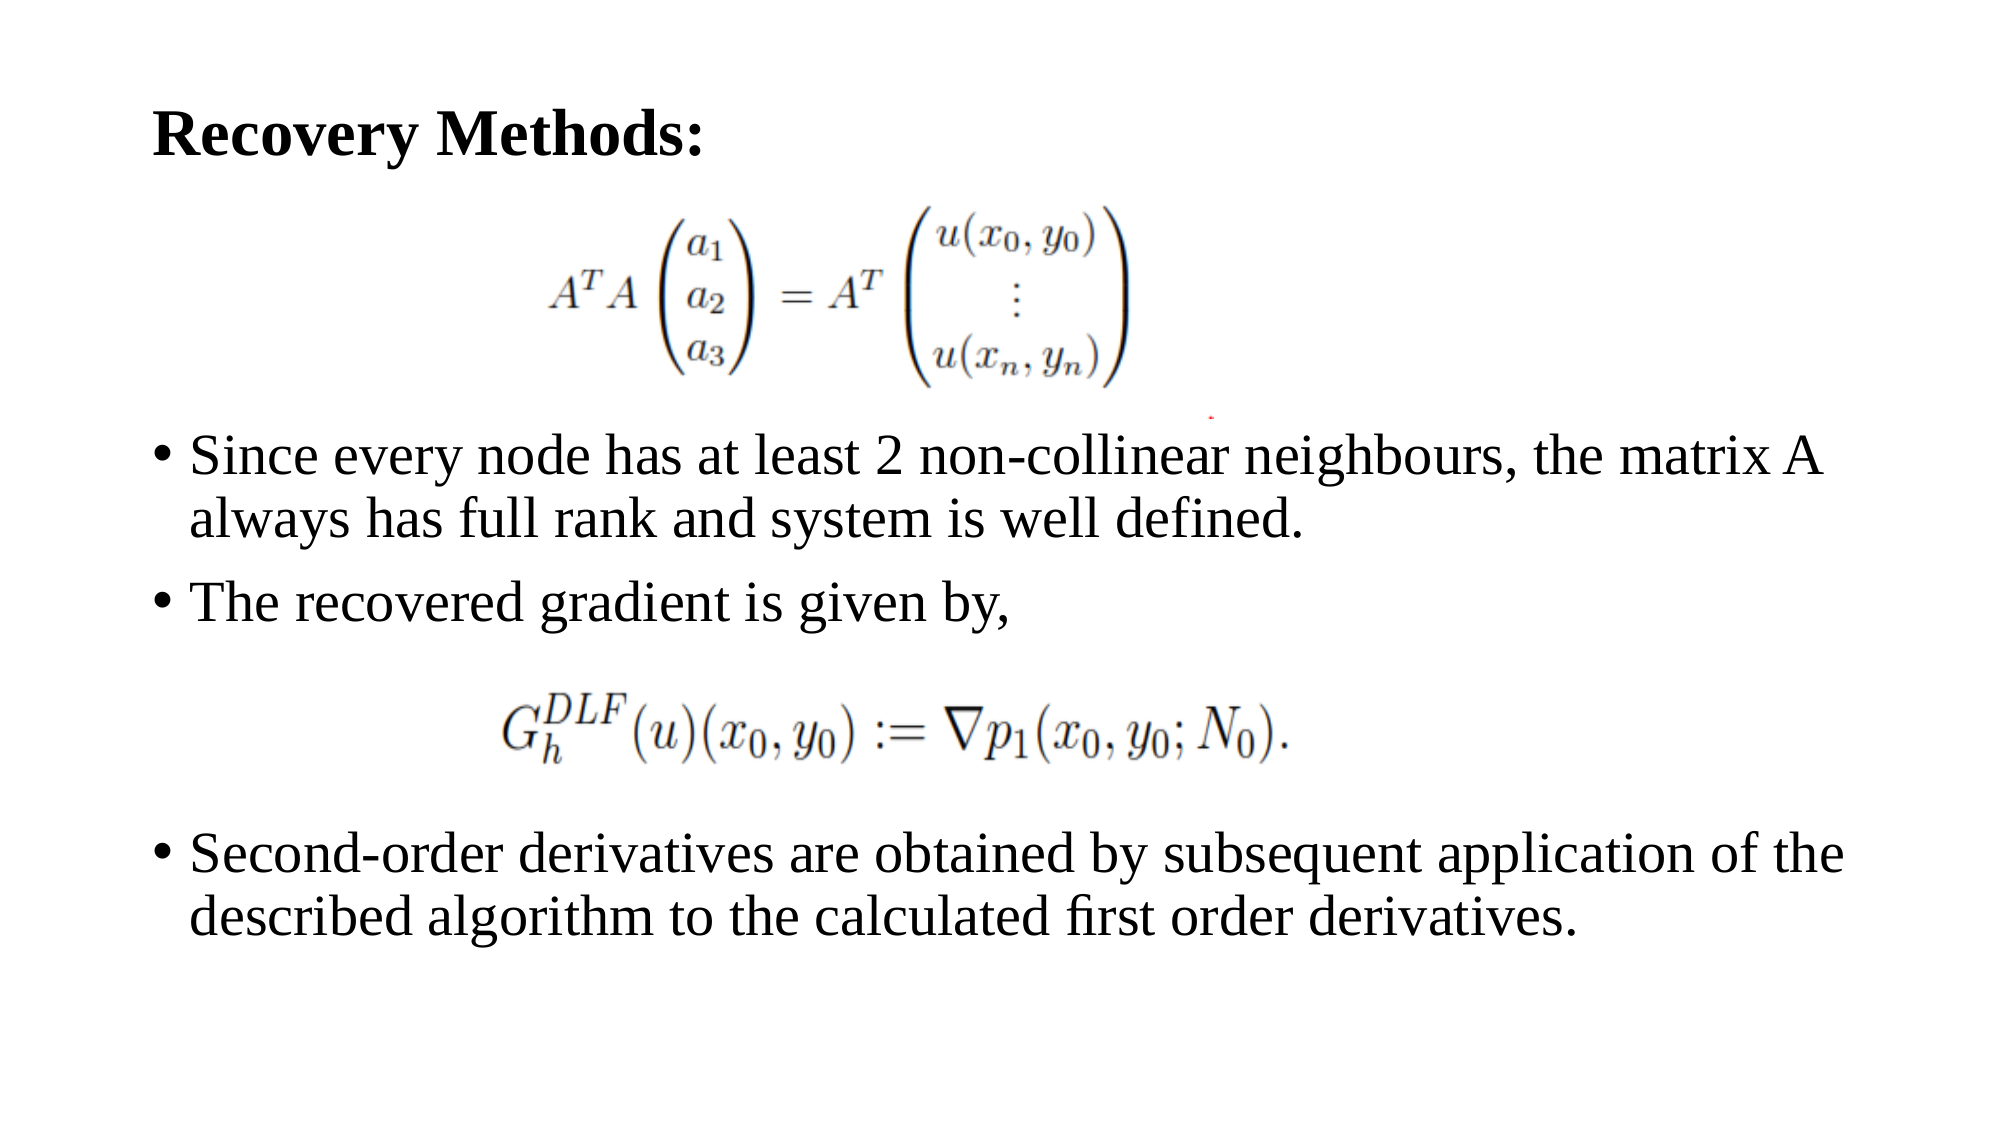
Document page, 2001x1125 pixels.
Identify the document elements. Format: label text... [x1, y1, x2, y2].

title Recovery Methods: [137, 24, 1863, 242]
list Since every node has at least 2 non-collinear neighbours, the matrix A always has full rank and system is well defined. The recovered gradient is given by, Second-order derivatives are obtained by subsequent application of the described algorithm to the calculated ﬁrst order derivatives. [137, 242, 1863, 1014]
picture [491, 183, 1215, 420]
picture [491, 684, 1304, 787]
